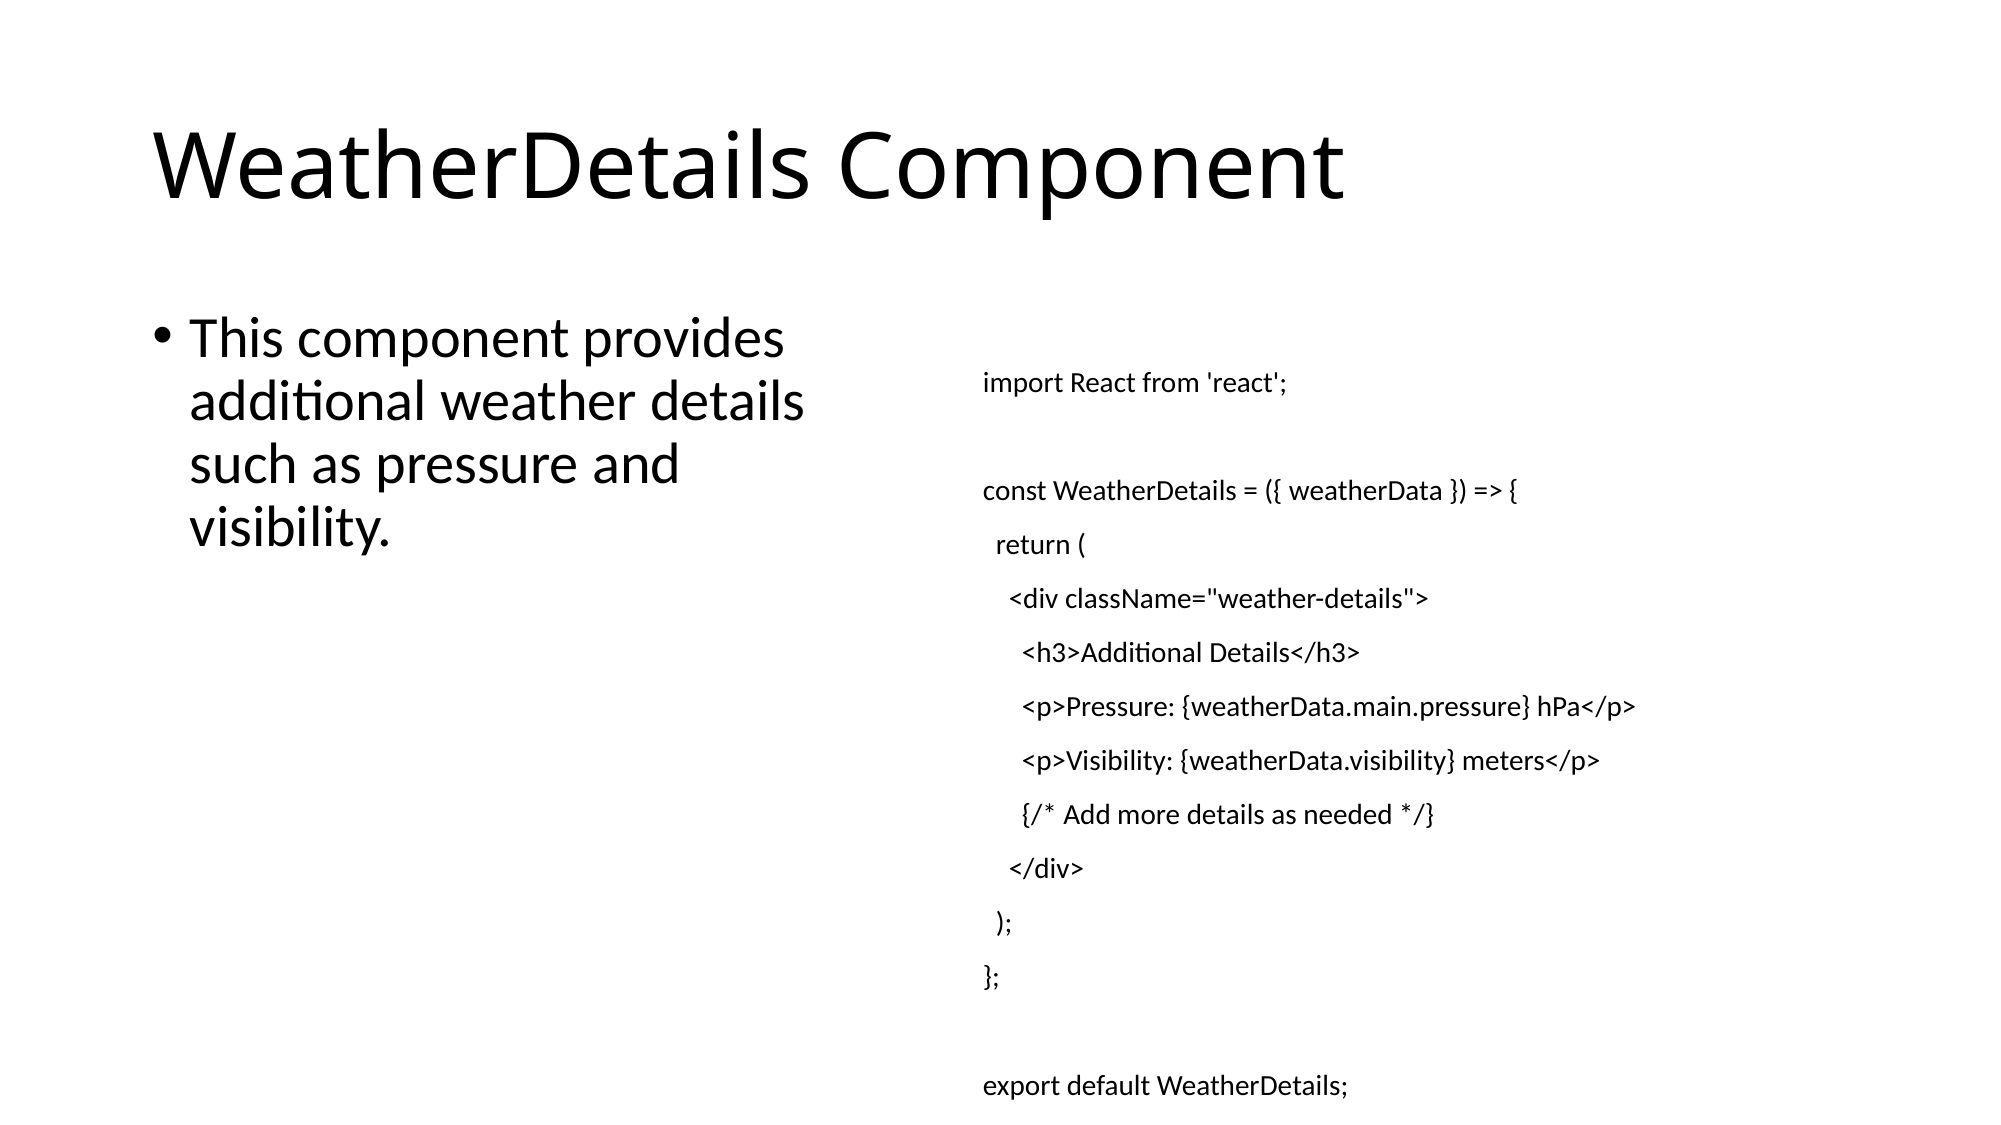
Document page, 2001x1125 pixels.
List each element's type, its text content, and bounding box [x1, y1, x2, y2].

list This component provides additional weather details such as pressure and visibility. [137, 299, 844, 1014]
text_box import React from 'react'; const WeatherDetails = ({ weatherData }) => { return ( <div className="weather-details"> <h3>Additional Details</h3> <p>Pressure: {weatherData.main.pressure} hPa</p> <p>Visibility: {weatherData.visibility} meters</p> {/* Add more details as needed */} </div> ); }; export default WeatherDetails; [968, 299, 1836, 1125]
title WeatherDetails Component [137, 59, 1863, 278]
